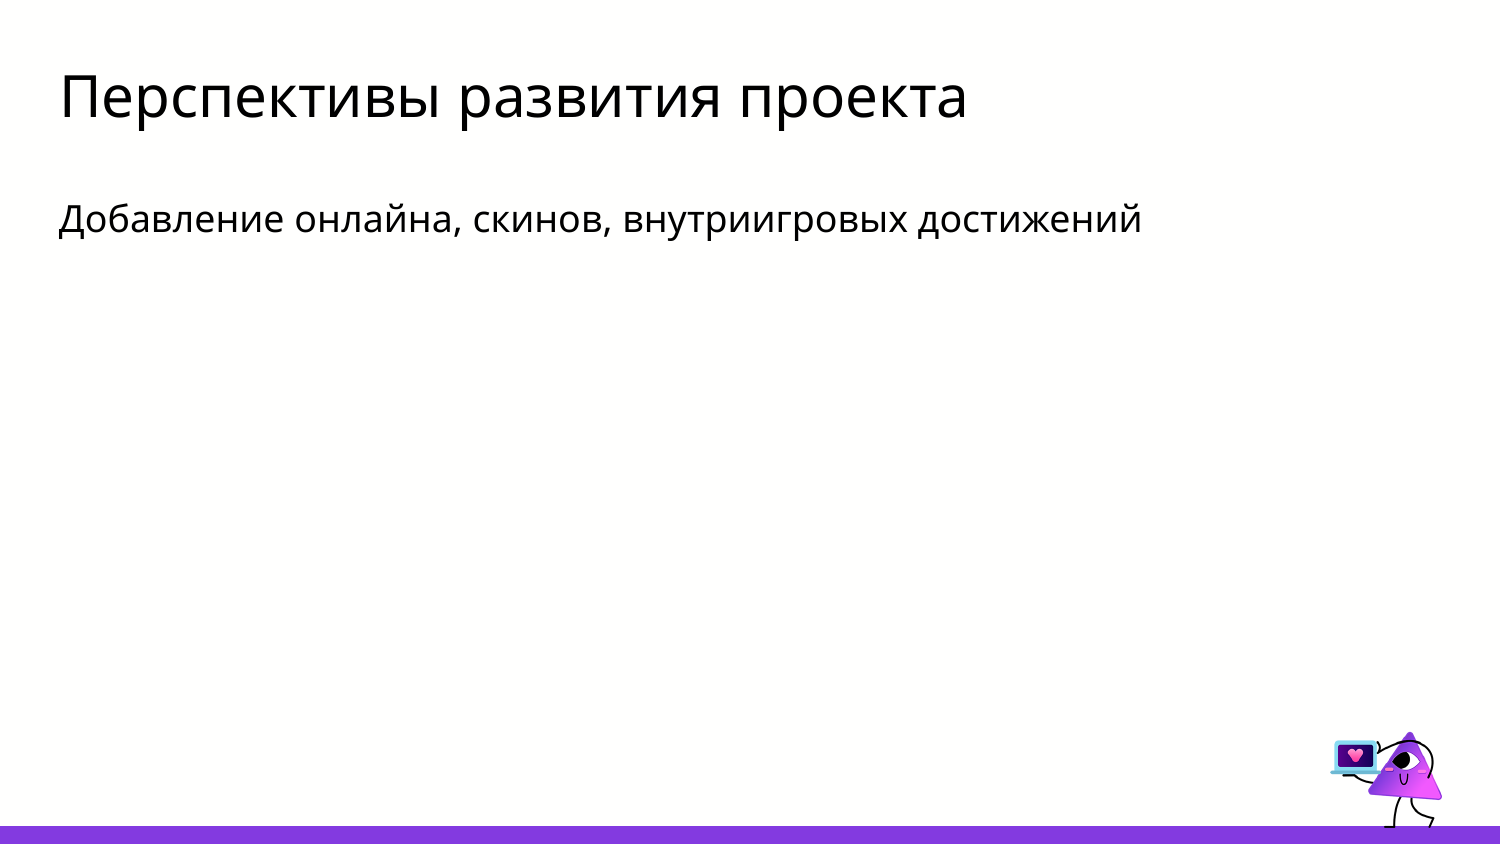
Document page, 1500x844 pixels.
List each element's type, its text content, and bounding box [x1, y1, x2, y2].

list Добавление онлайна, скинов, внутриигровых достижений [59, 195, 1442, 695]
picture [1330, 725, 1442, 828]
title Перспективы развития проекта [59, 59, 1441, 150]
